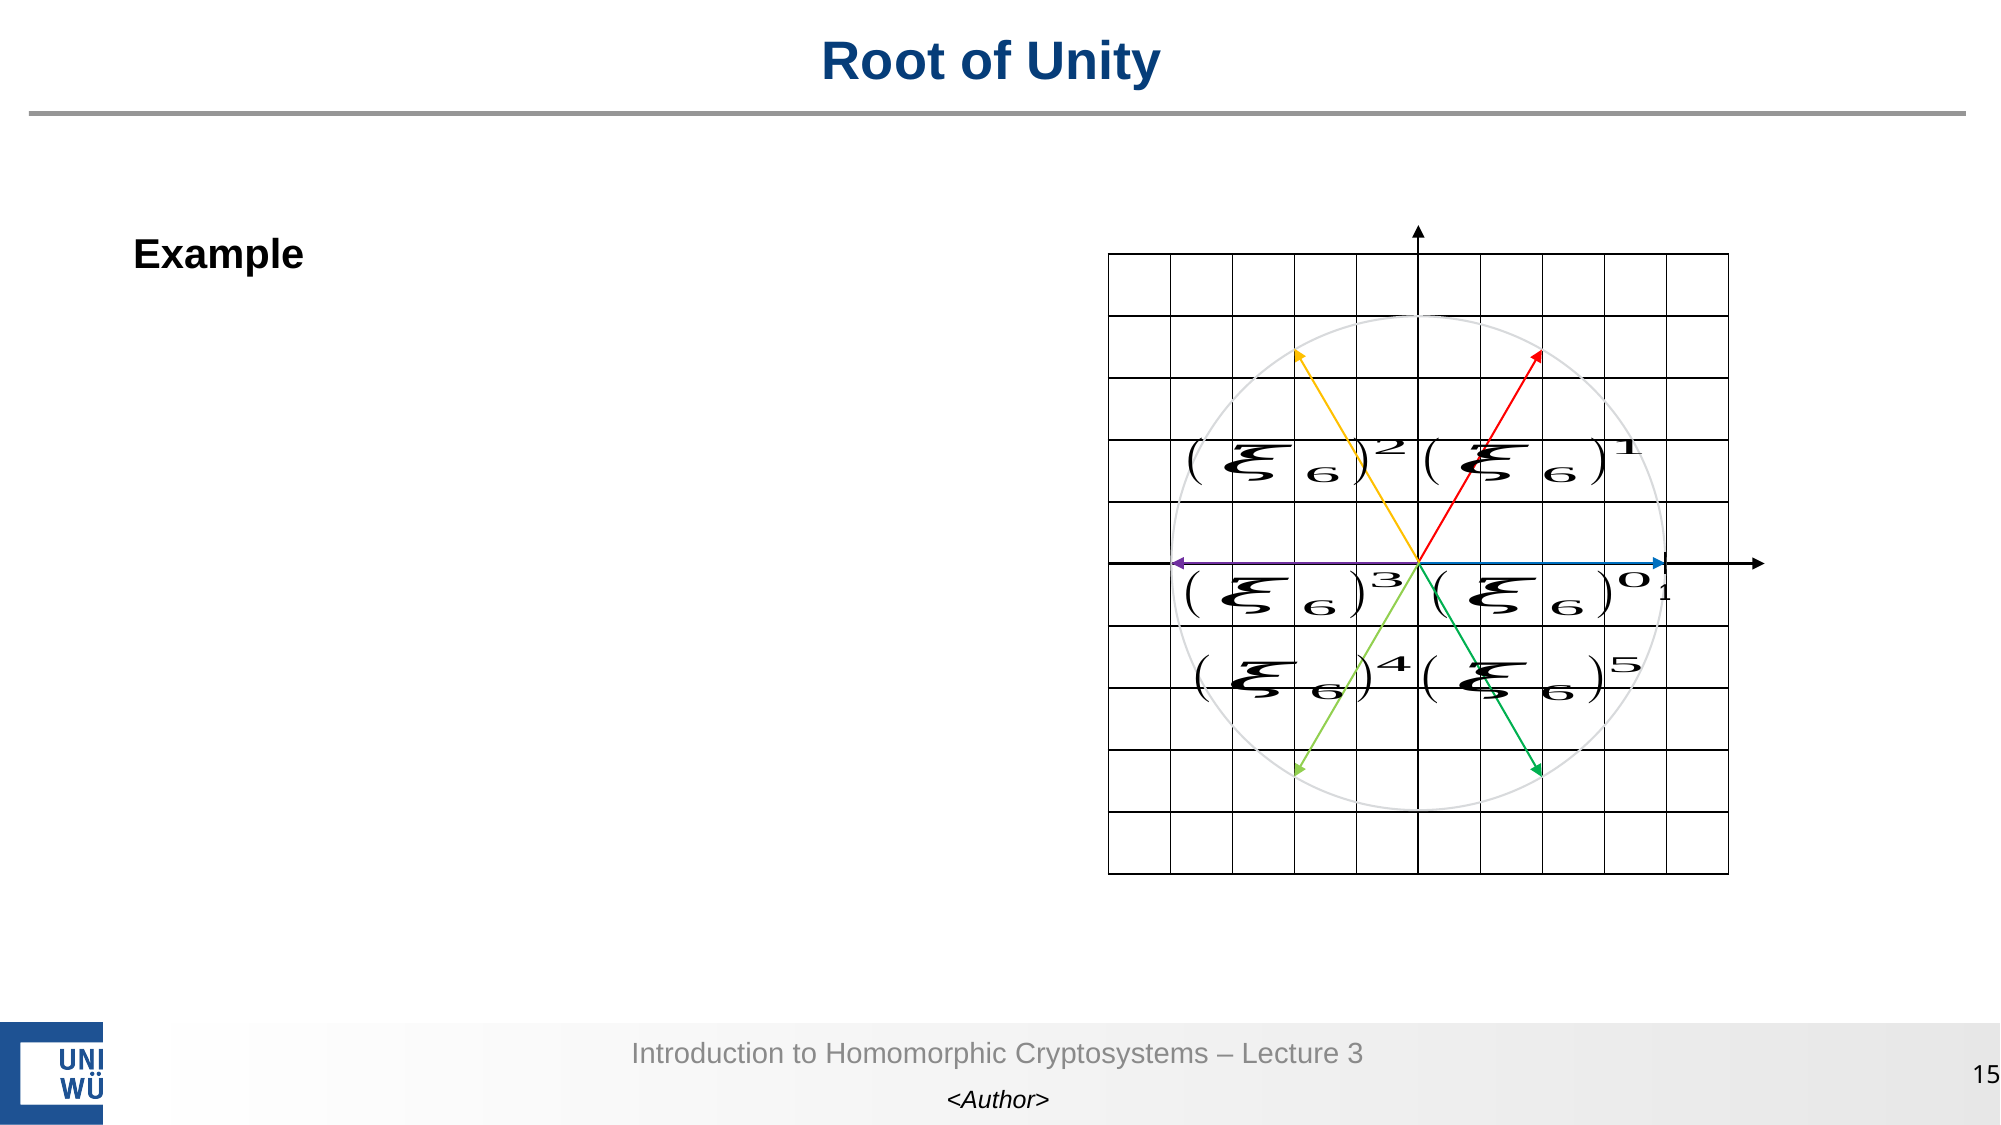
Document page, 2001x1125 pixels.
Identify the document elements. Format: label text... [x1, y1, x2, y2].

text_box [1171, 352, 1289, 561]
table_cell [1109, 570, 1170, 625]
table_cell [1357, 813, 1414, 873]
table_cell [1171, 441, 1195, 501]
table_header [1481, 255, 1542, 315]
table_cell [1233, 317, 1294, 377]
table_cell [1109, 441, 1170, 501]
table_cell [1109, 751, 1170, 811]
table_cell [1233, 751, 1294, 811]
table_cell [1109, 379, 1170, 439]
text_box [1423, 786, 1525, 811]
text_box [1422, 349, 1542, 561]
table_cell [1605, 751, 1666, 811]
table_cell [1191, 441, 1203, 464]
table_cell [1667, 571, 1728, 625]
table_cell [1605, 379, 1666, 439]
table_cell [1357, 803, 1409, 811]
table_cell [1481, 813, 1542, 873]
table_cell [1667, 813, 1728, 873]
table_cell [1109, 627, 1170, 687]
table_cell [1543, 751, 1604, 811]
table_cell [1583, 728, 1604, 749]
table_cell [1605, 689, 1666, 749]
table_cell [1667, 689, 1728, 749]
text_box [1309, 785, 1414, 811]
text_box [1299, 316, 1414, 347]
text_box [1171, 572, 1288, 773]
text_box 1 [1643, 571, 1715, 612]
table_header [1233, 255, 1294, 315]
table_cell [1295, 813, 1356, 873]
table_cell [1357, 317, 1389, 323]
table_cell [1233, 728, 1254, 749]
table_header [1171, 255, 1232, 315]
table_cell [1448, 317, 1480, 323]
text_box [1548, 572, 1661, 774]
table_cell [1109, 503, 1170, 562]
table_cell [1543, 813, 1604, 873]
table_cell [1109, 317, 1170, 377]
table_header [1423, 255, 1480, 315]
table_cell [1634, 441, 1666, 501]
table_cell [1295, 785, 1356, 811]
table_cell [1171, 751, 1232, 811]
table_cell [1171, 581, 1179, 625]
table_header [1605, 255, 1666, 315]
text_box [1546, 351, 1665, 560]
table_header [1109, 255, 1170, 315]
table_cell [1543, 317, 1604, 377]
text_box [1294, 348, 1420, 562]
table_cell [1428, 803, 1480, 811]
table_cell [1667, 503, 1728, 562]
table_cell [1658, 612, 1666, 625]
table_cell [1481, 317, 1542, 348]
table_cell [1633, 627, 1666, 687]
table_cell [1171, 813, 1232, 873]
picture [0, 1022, 103, 1125]
table_cell [1667, 441, 1728, 501]
text_box [1423, 316, 1540, 348]
table_cell [1233, 813, 1294, 873]
table_cell [1171, 317, 1232, 377]
table_cell [1667, 379, 1728, 439]
table_header [1357, 255, 1414, 315]
table_cell [1584, 379, 1604, 399]
table_cell [1605, 317, 1666, 377]
table_cell [1171, 689, 1232, 749]
table_cell [1171, 503, 1178, 546]
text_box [1294, 562, 1420, 777]
table_cell [1659, 503, 1666, 551]
table_header [1667, 255, 1728, 315]
table_cell [1481, 785, 1542, 811]
title Root of Unity [117, 4, 1867, 112]
table_cell [1667, 751, 1728, 811]
table_cell [1109, 689, 1170, 749]
table_cell [1233, 379, 1252, 398]
table_cell [1667, 317, 1728, 377]
table_cell [1171, 379, 1232, 439]
table_cell [1171, 627, 1196, 687]
table_header [1543, 255, 1604, 315]
table_cell [1109, 813, 1170, 873]
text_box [1424, 562, 1543, 778]
table_cell [1423, 813, 1480, 873]
table_cell [1295, 317, 1356, 347]
table_cell [1667, 627, 1728, 687]
table_cell [1605, 813, 1666, 873]
table_header [1295, 255, 1356, 315]
